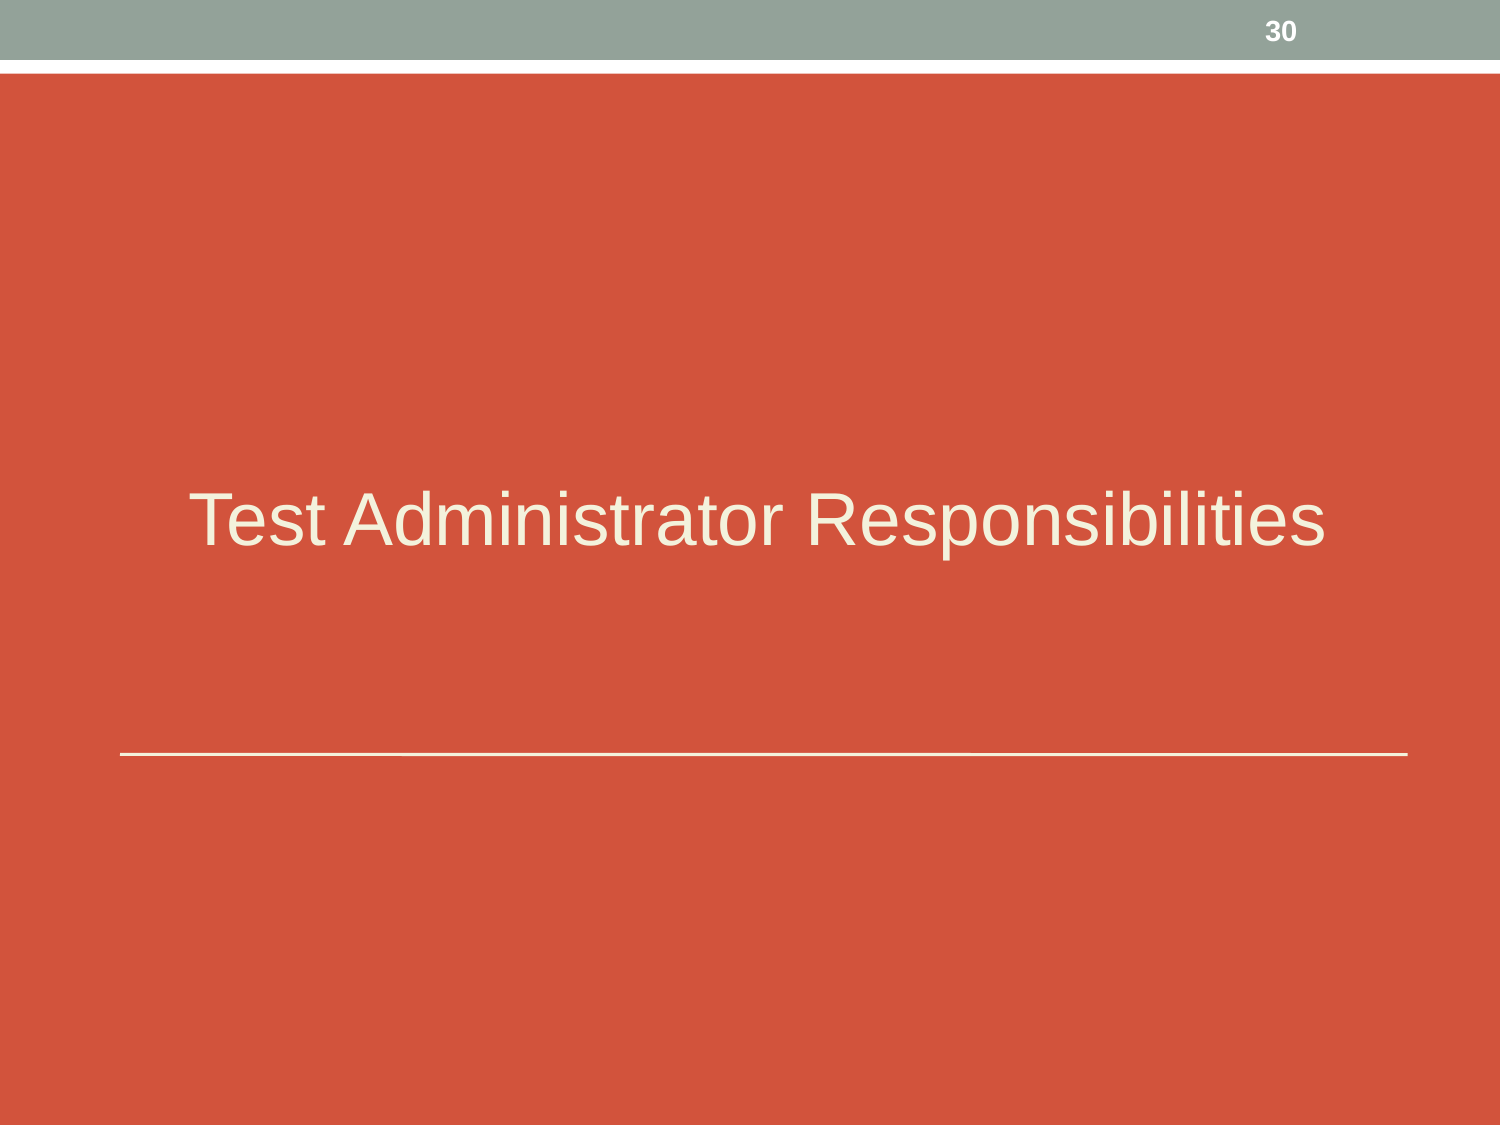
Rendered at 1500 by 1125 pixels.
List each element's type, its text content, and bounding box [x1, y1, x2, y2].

slide_number 30 [1250, 3, 1425, 57]
list Test Administrator Responsibilities [37, 462, 1500, 675]
